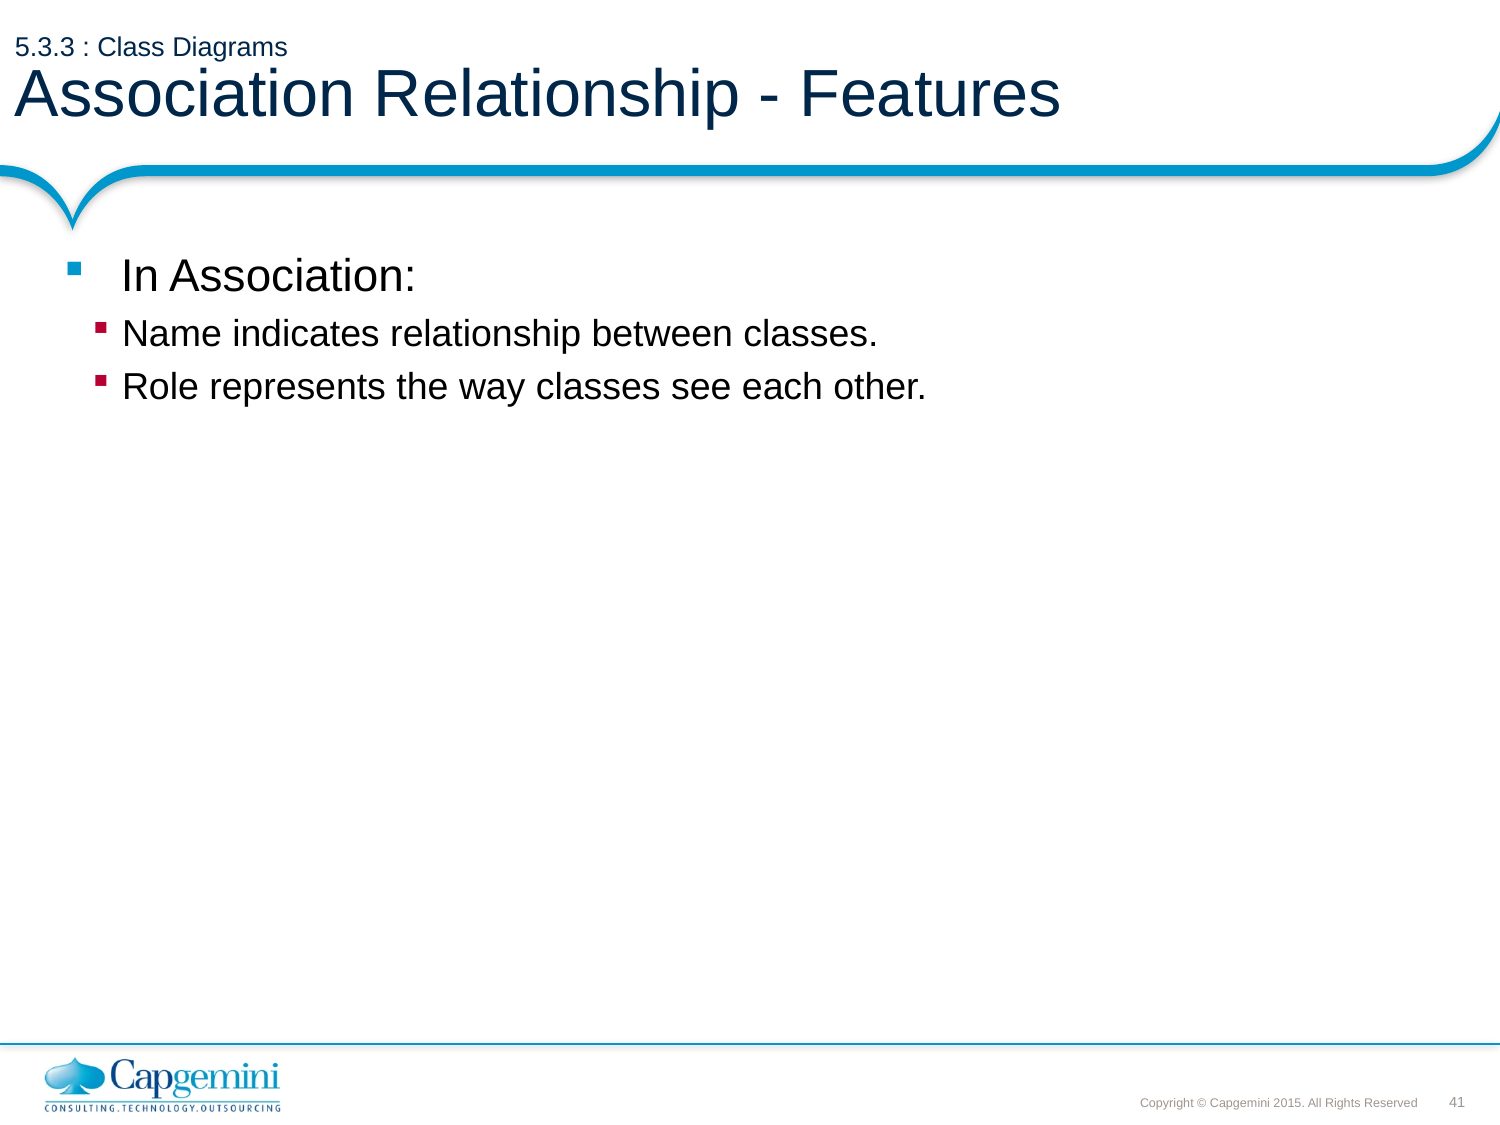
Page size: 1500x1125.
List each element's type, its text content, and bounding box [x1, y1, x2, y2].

title 5.3.3 : Class Diagrams Association Relationship - Features [0, 0, 1500, 165]
picture [44, 1056, 281, 1113]
list In Association: Name indicates relationship between classes. Role represents the way classes see each other. [48, 245, 1500, 1007]
